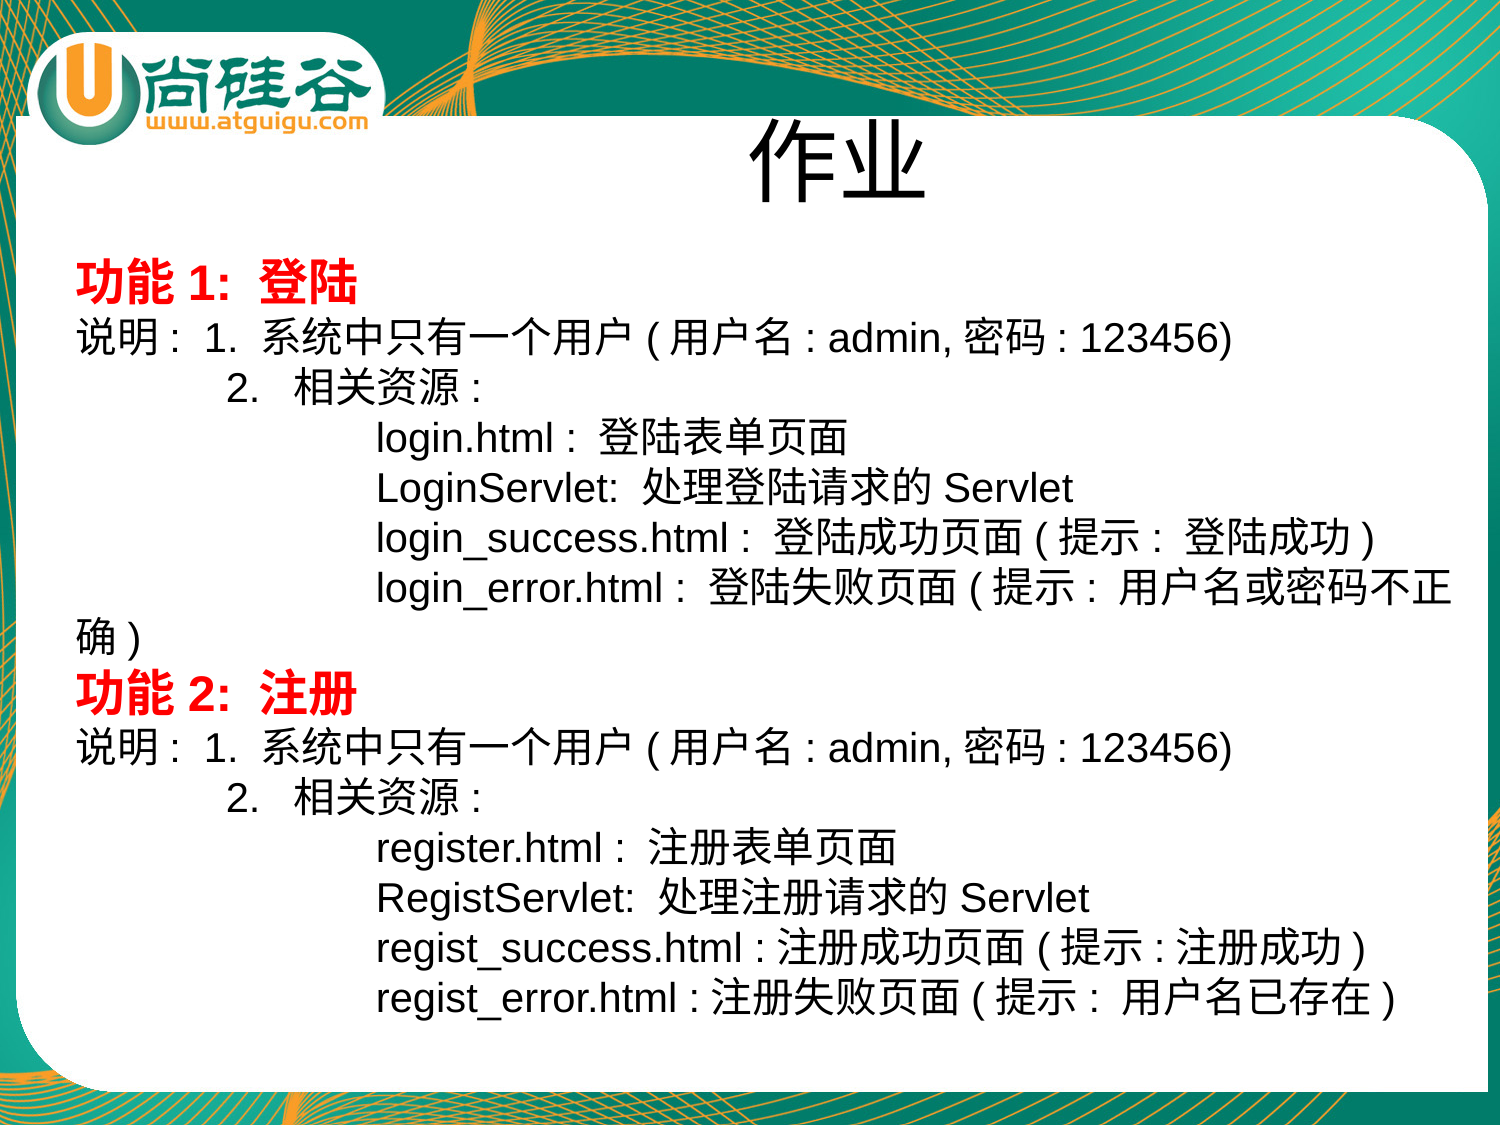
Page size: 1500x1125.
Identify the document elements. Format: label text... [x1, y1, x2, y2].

picture [0, 0, 1500, 1125]
title 作业 [235, 82, 1442, 235]
text_box 功能1: 登陆 说明: 1. 系统中只有一个用户(用户名: admin,密码: 123456) 2. 相关资源: login.html : 登陆表单页面 LoginServlet: 处理登陆请求的Servlet login_success.html : 登陆成功页面(提示: 登陆成功) login_error.html : 登陆失败页面(提示: 用户名或密码不正确) 功能2: 注册 说明: 1. 系统中只有一个用户(用户名: admin,密码: 123456) 2. 相关资源: register.html : 注册表单页面 RegistServlet: 处理注册请求的Servlet regist_success.html :注册成功页面(提示:注册成功) regist_error.html :注册失败页面(提示: 用户名已存在) [61, 243, 1479, 1029]
